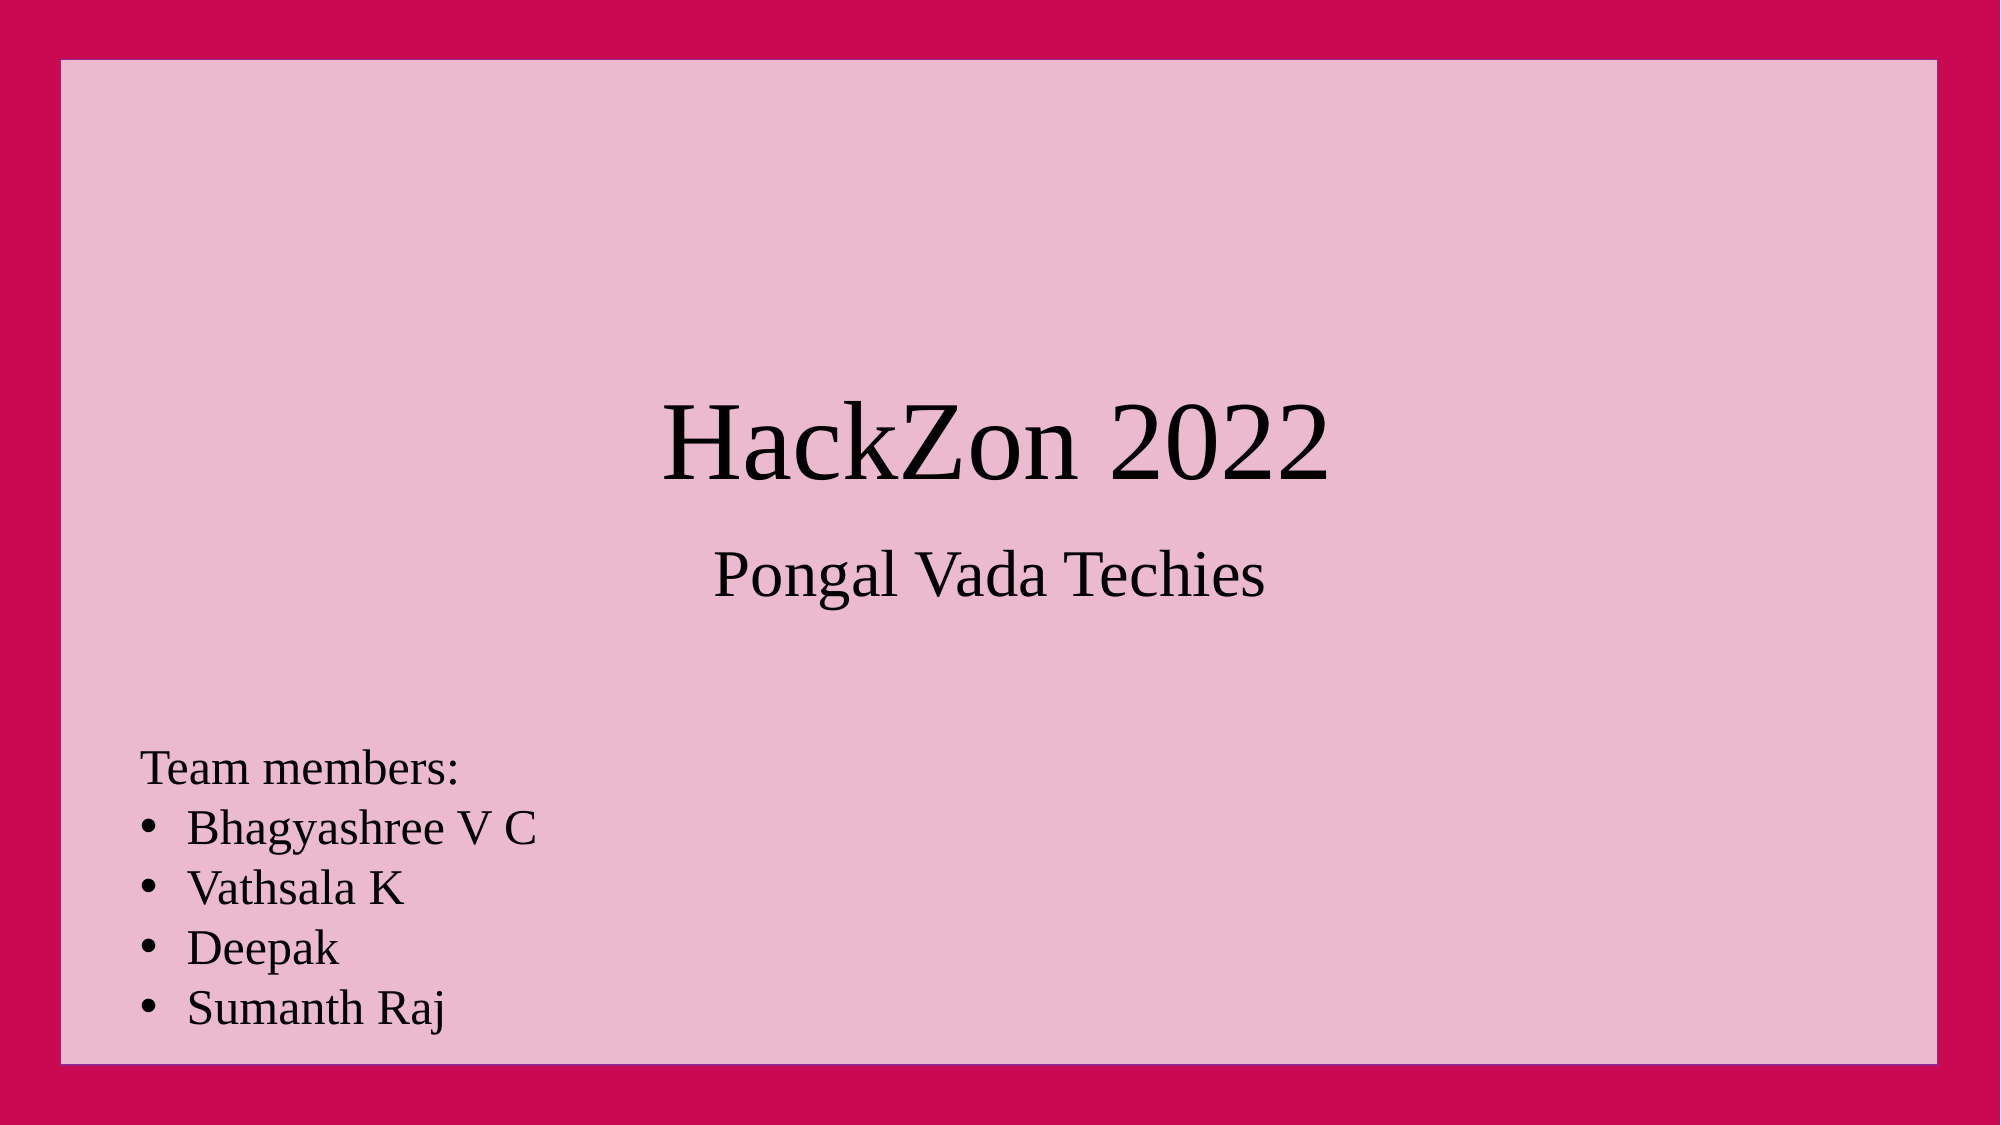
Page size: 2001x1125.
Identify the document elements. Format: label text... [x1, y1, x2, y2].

text_box [60, 59, 1938, 1066]
text_box Pongal Vada Techies [390, 522, 1608, 618]
text_box Team members: Bhagyashree V C Vathsala K Deepak Sumanth Raj [125, 727, 1874, 1043]
text_box HackZon 2022 [646, 360, 1900, 510]
